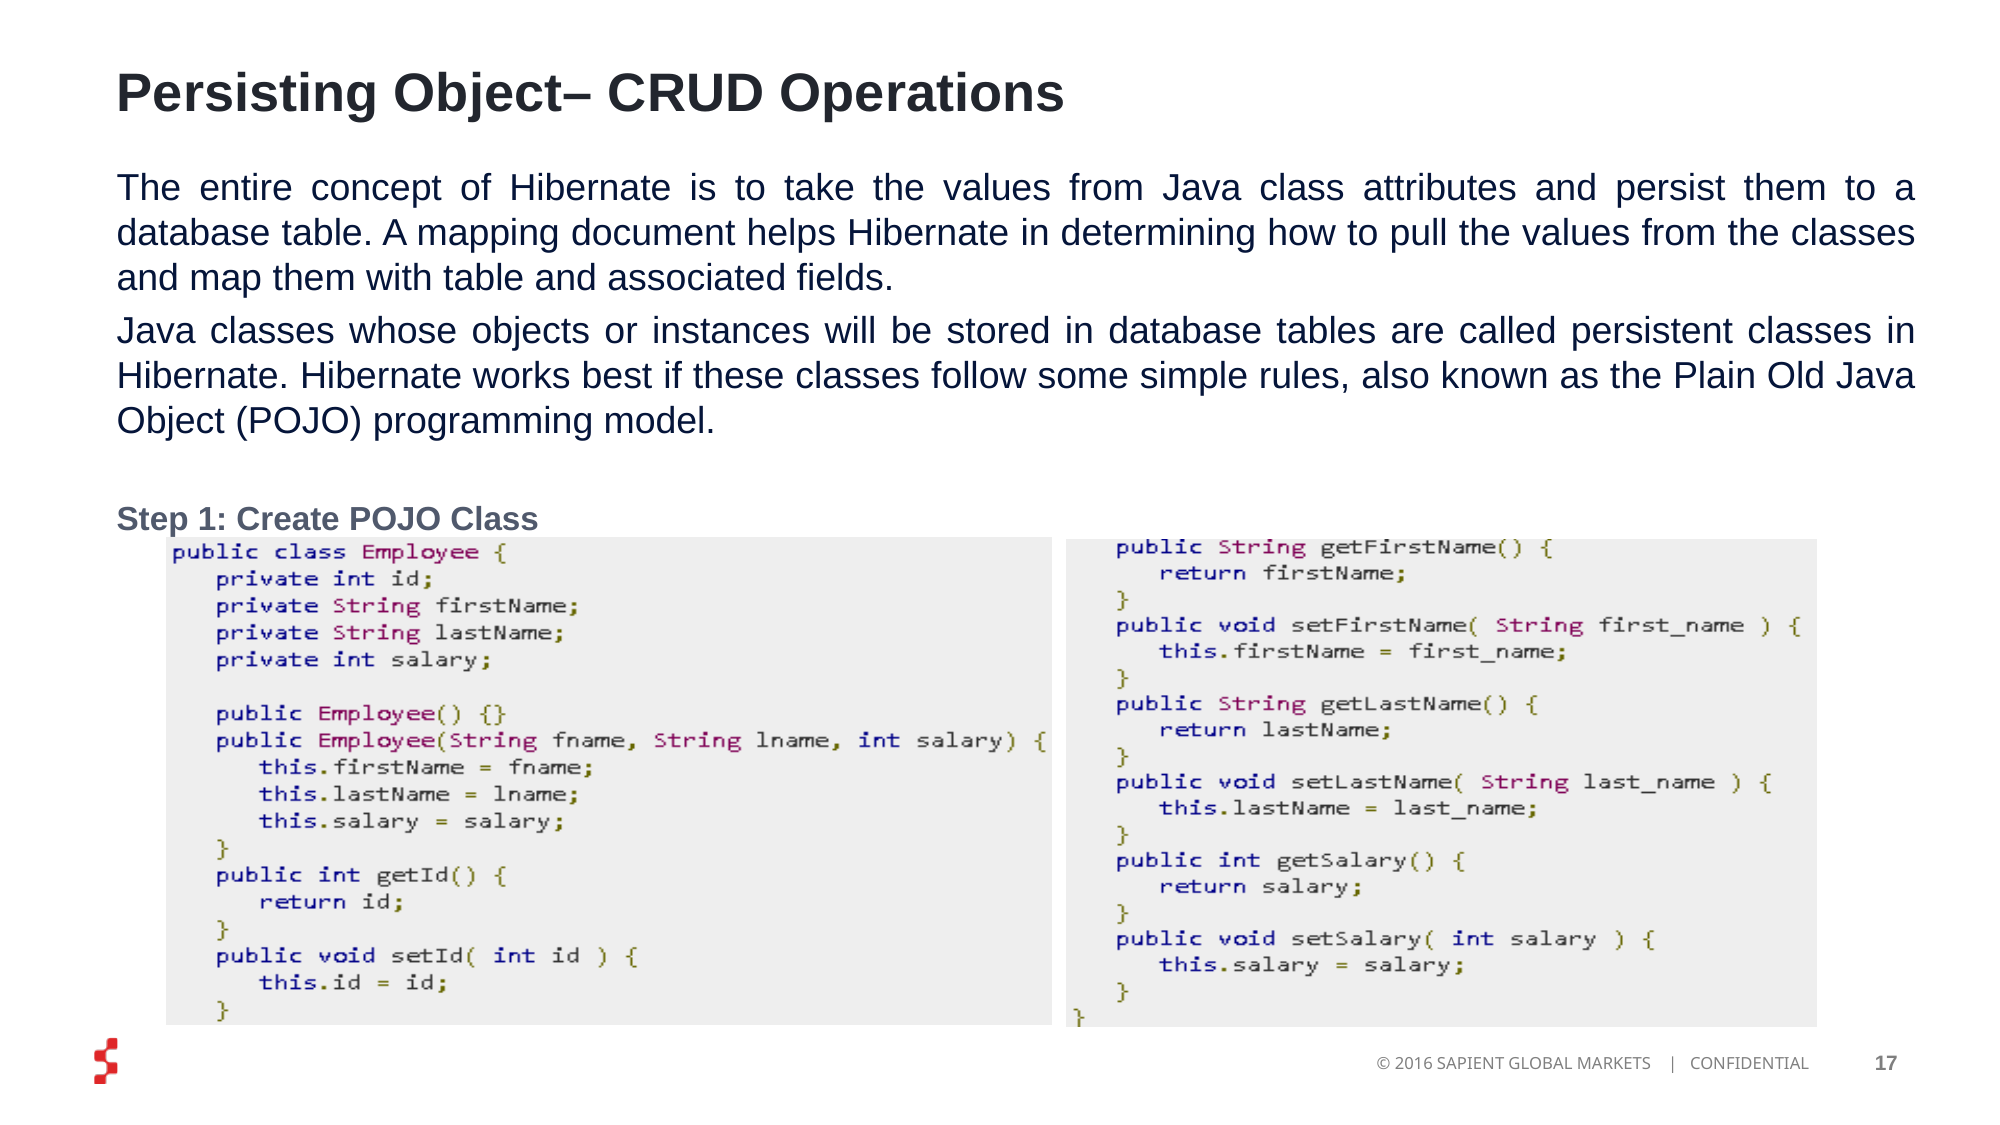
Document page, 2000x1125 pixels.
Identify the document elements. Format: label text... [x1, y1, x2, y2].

picture [166, 537, 1052, 1026]
list The entire concept of Hibernate is to take the values from Java class attributes and persist them to a database table. A mapping document helps Hibernate in determining how to pull the values from the classes and map them with table and associated fields. Java classes whose objects or instances will be stored in database tables are called persistent classes in Hibernate. Hibernate works best if these classes follow some simple rules, also known as the Plain Old Java Object (POJO) programming model. Step 1: Create POJO Class [116, 162, 1917, 1075]
title Persisting Object– CRUD Operations [116, 50, 1967, 163]
picture [1066, 539, 1817, 1028]
